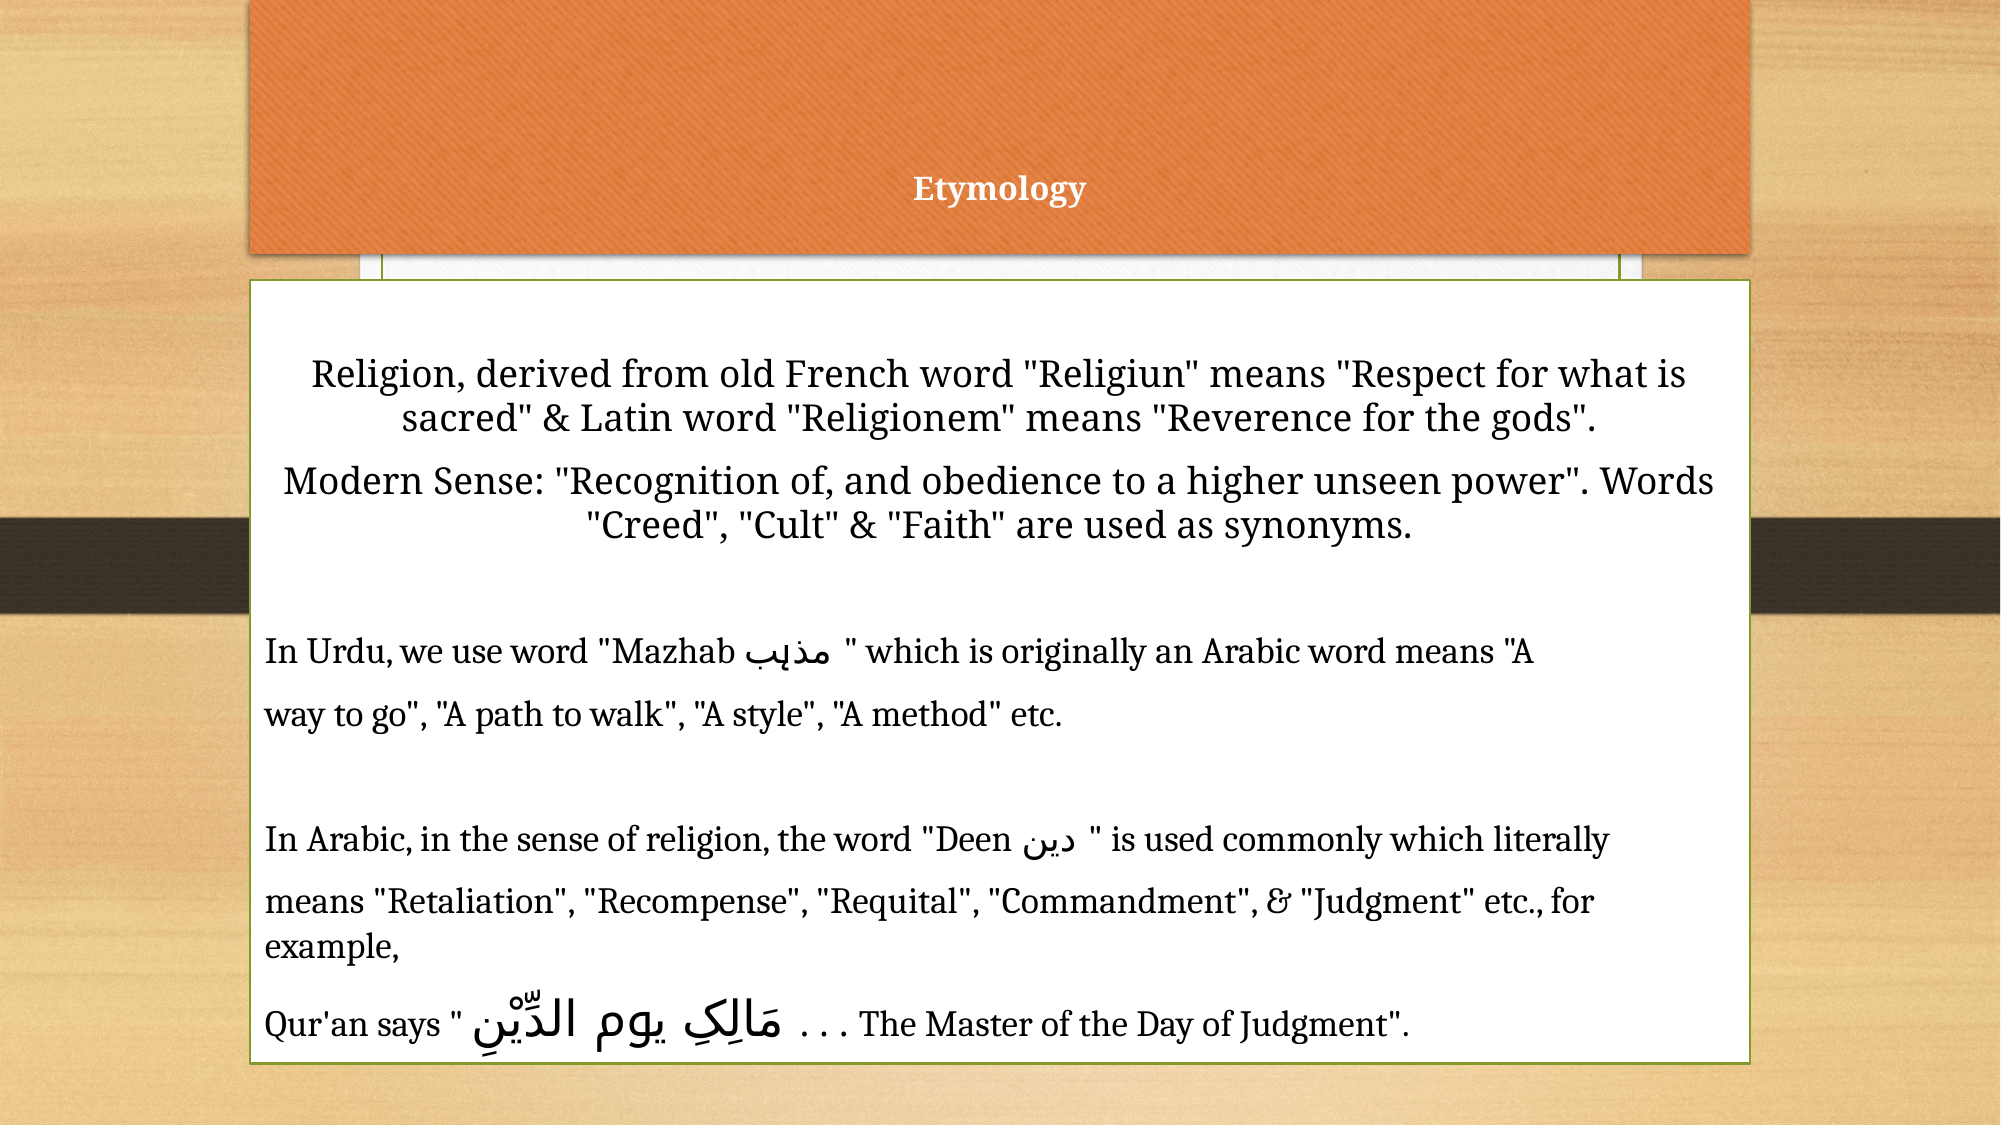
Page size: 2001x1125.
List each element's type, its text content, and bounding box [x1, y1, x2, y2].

subtitle Religion, derived from old French word "Religiun" means "Respect for what is sacred" & Latin word "Religionem" means "Reverence for the gods". Modern Sense: "Recognition of, and obedience to a higher unseen power". Words "Creed", "Cult" & "Faith" are used as synonyms. In Urdu, we use word "Mazhab مذہب " which is originally an Arabic word means "A way to go", "A path to walk", "A style", "A method" etc. In Arabic, in the sense of religion, the word "Deen دین " is used commonly which literally means "Retaliation", "Recompense", "Requital", "Commandment", & "Judgment" etc., for example, Qur'an says " مَالِکِ یوم الدِّیْنِ . . . The Master of the Day of Judgment". [249, 279, 1751, 1065]
picture [0, 0, 2001, 1125]
title Etymology [249, 0, 1750, 254]
picture [383, 254, 1618, 279]
